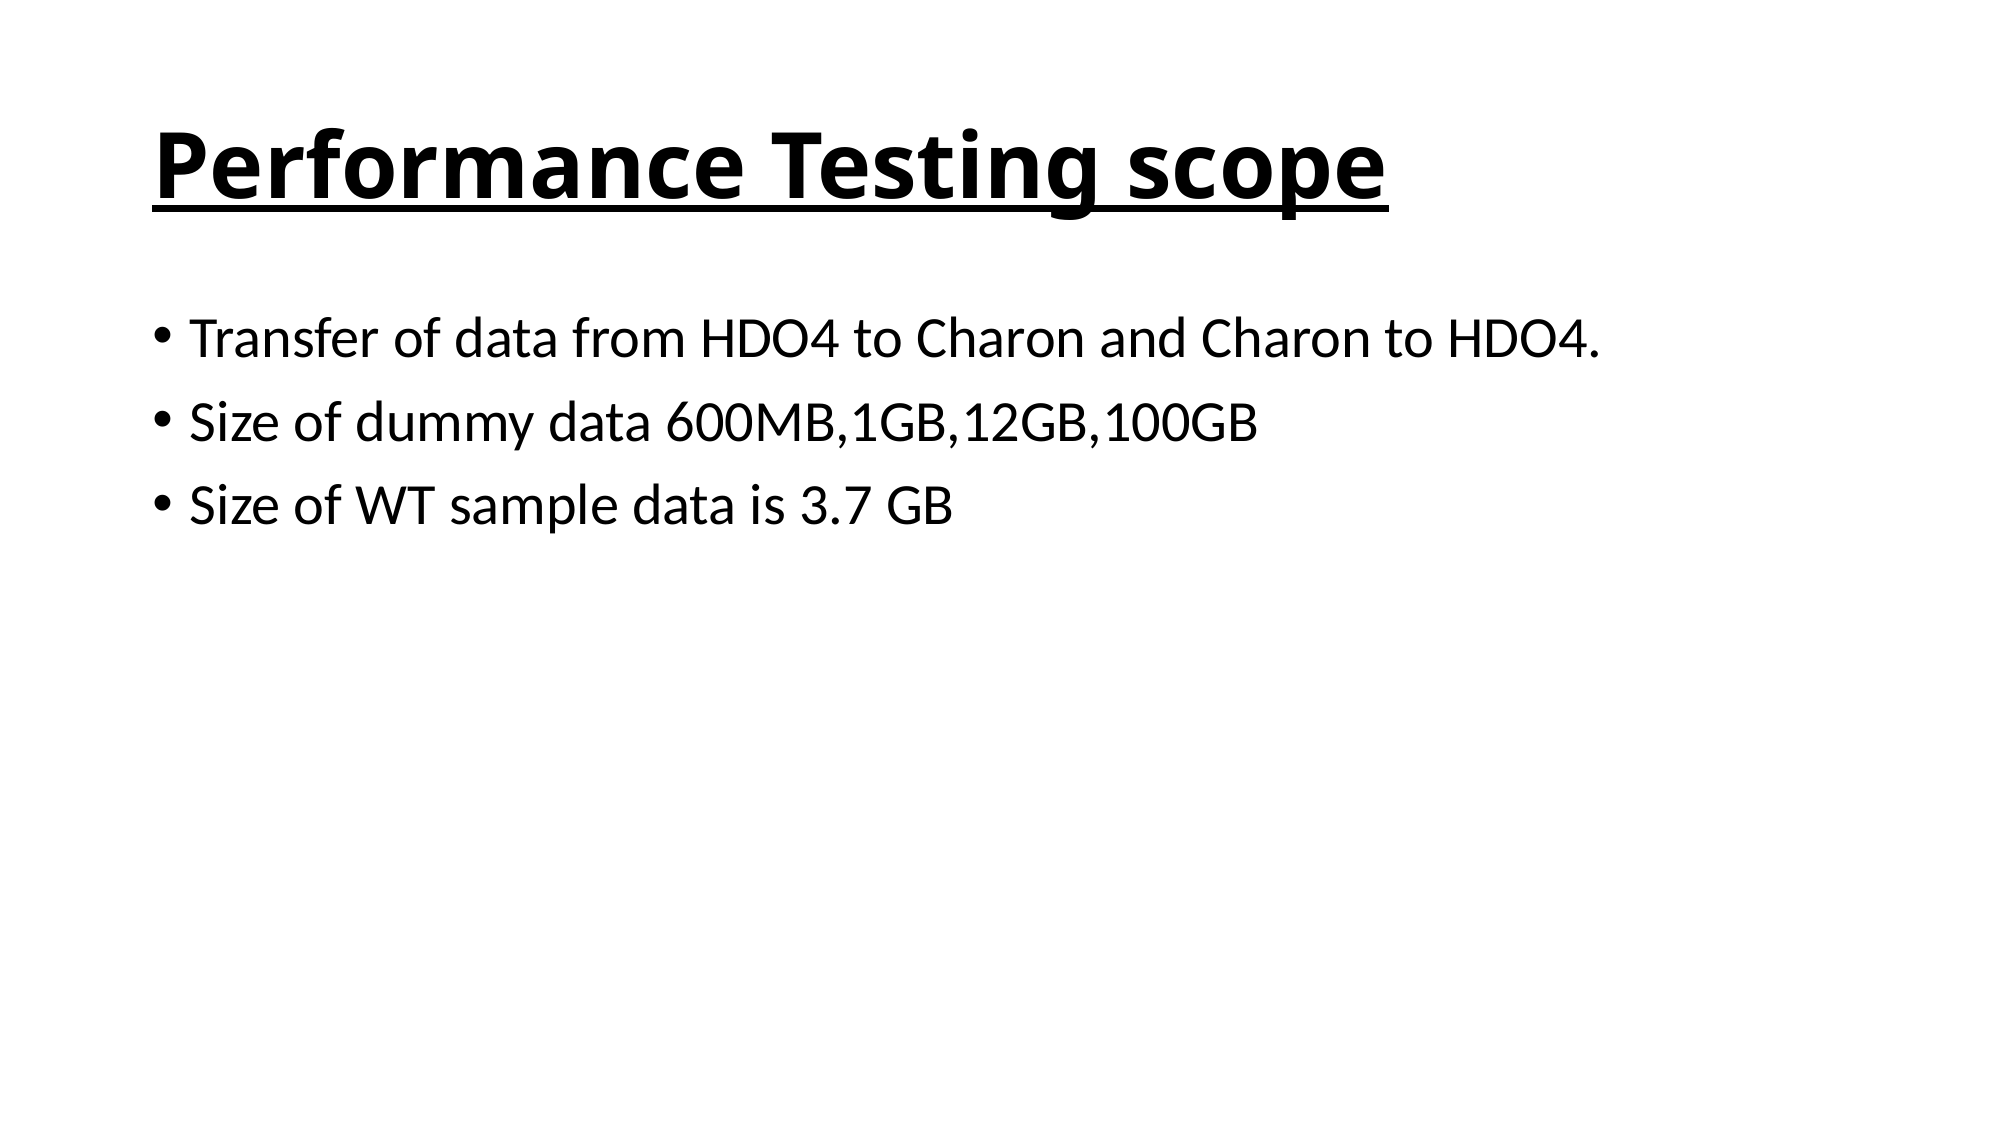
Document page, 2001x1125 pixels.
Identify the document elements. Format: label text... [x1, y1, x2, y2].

title Performance Testing scope [137, 59, 1863, 278]
list Transfer of data from HDO4 to Charon and Charon to HDO4. Size of dummy data 600MB,1GB,12GB,100GB Size of WT sample data is 3.7 GB [137, 299, 1863, 1014]
